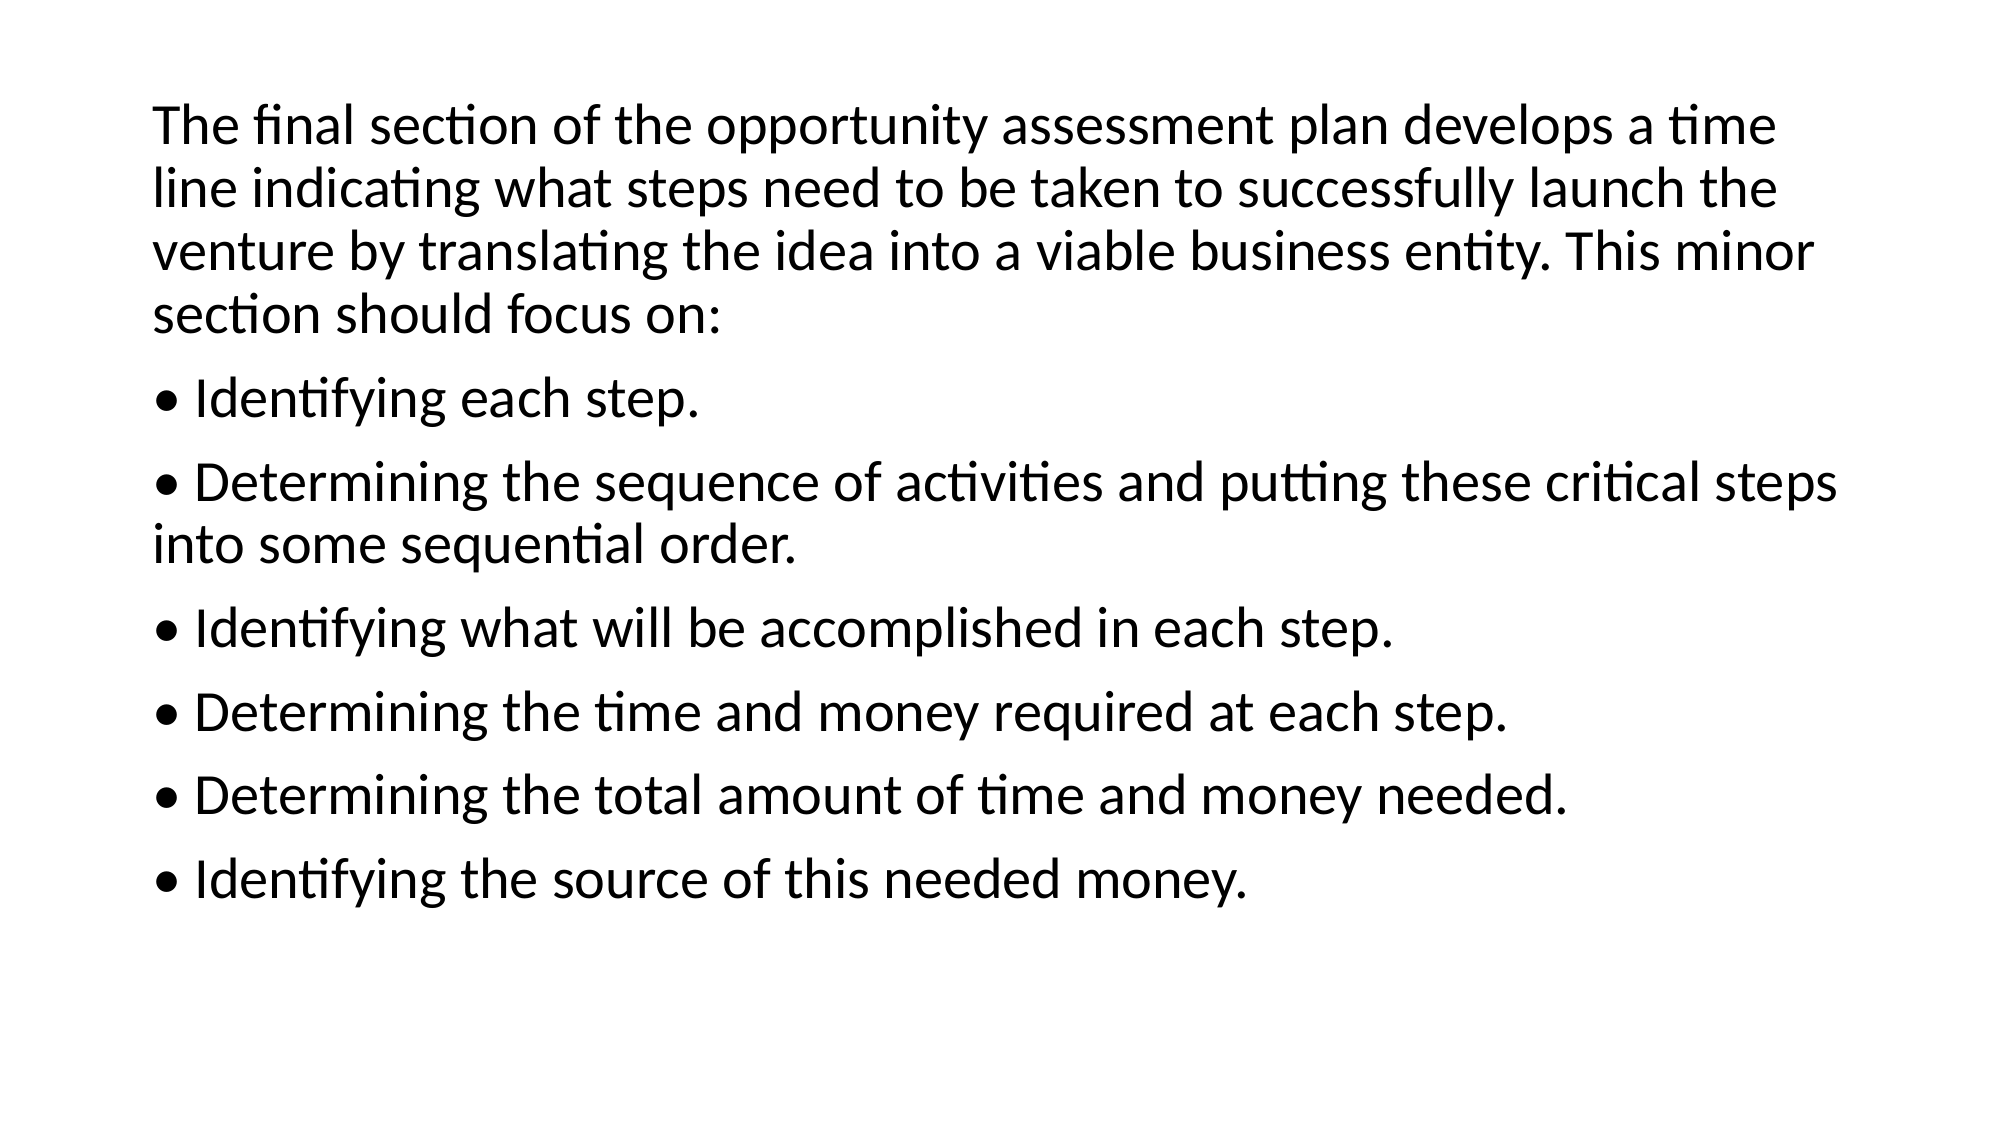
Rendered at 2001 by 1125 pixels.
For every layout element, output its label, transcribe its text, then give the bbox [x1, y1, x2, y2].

list The final section of the opportunity assessment plan develops a time line indicating what steps need to be taken to successfully launch the venture by translating the idea into a viable business entity. This minor section should focus on: • Identifying each step. • Determining the sequence of activities and putting these critical steps into some sequential order. • Identifying what will be accomplished in each step. • Determining the time and money required at each step. • Determining the total amount of time and money needed. • Identifying the source of this needed money. [137, 87, 1863, 1014]
